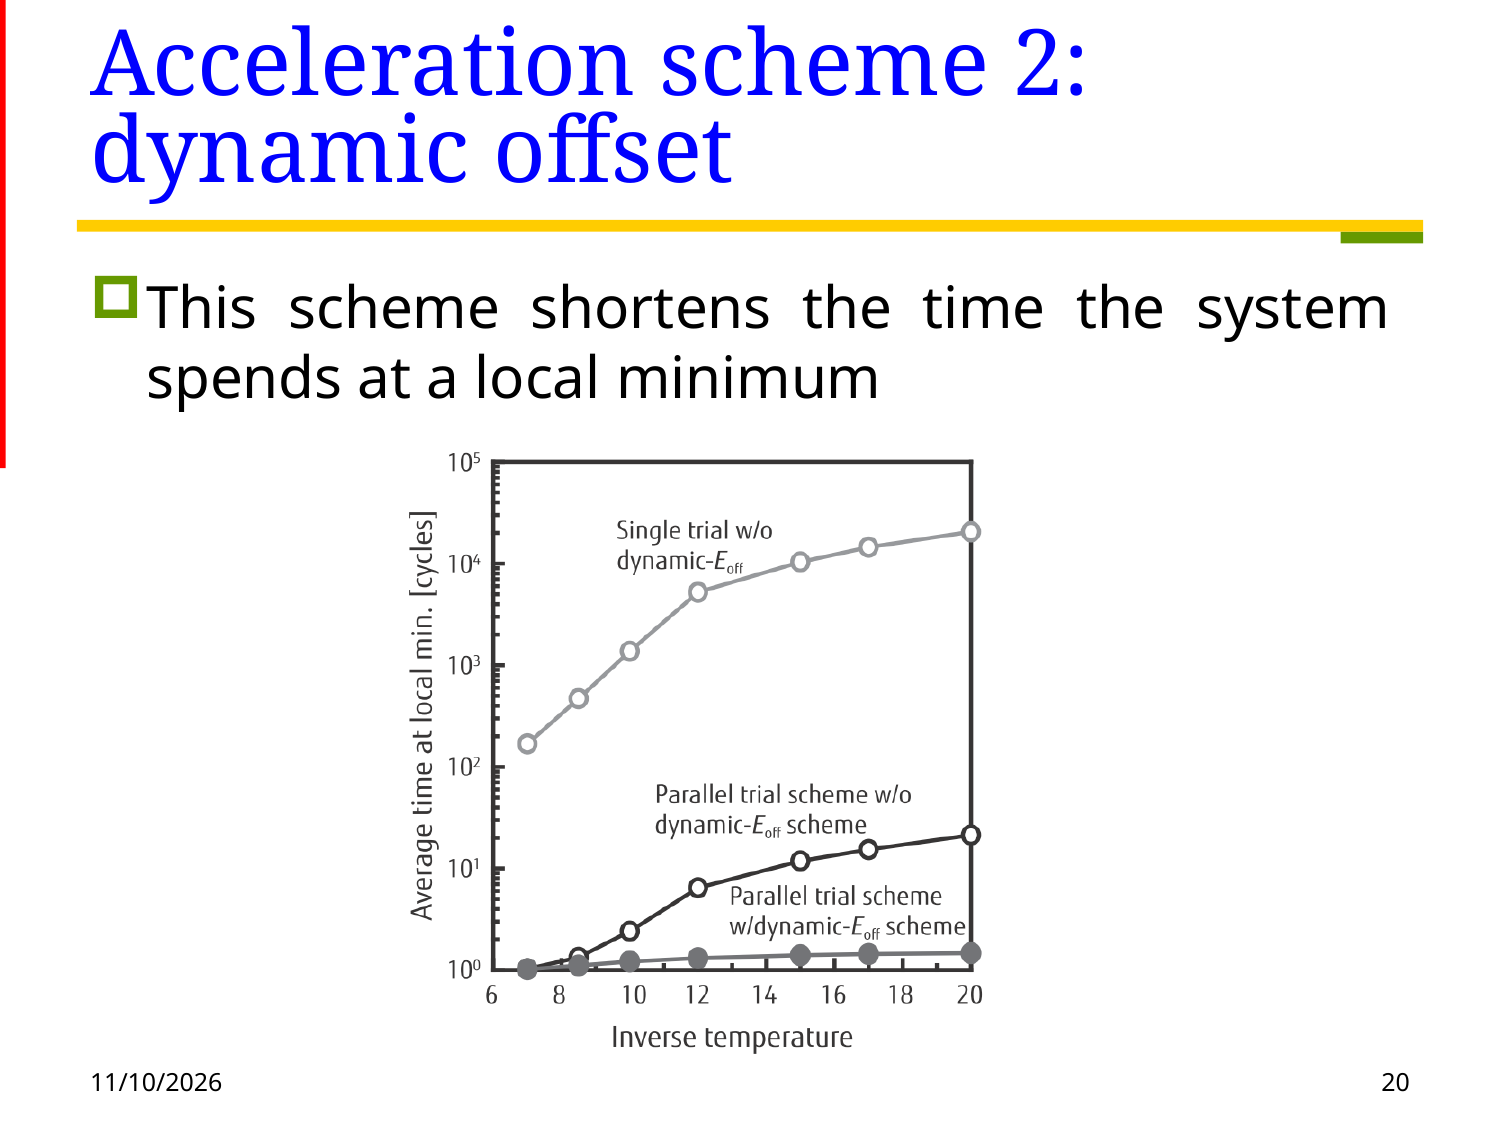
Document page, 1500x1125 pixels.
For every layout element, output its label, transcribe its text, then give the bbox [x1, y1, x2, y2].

title Acceleration scheme 2: dynamic offset [74, 20, 1426, 209]
slide_number 20 [1074, 1058, 1426, 1101]
list This scheme shortens the time the system spends at a local minimum [74, 262, 1426, 1006]
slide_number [74, 1058, 426, 1101]
picture [383, 406, 1011, 1057]
